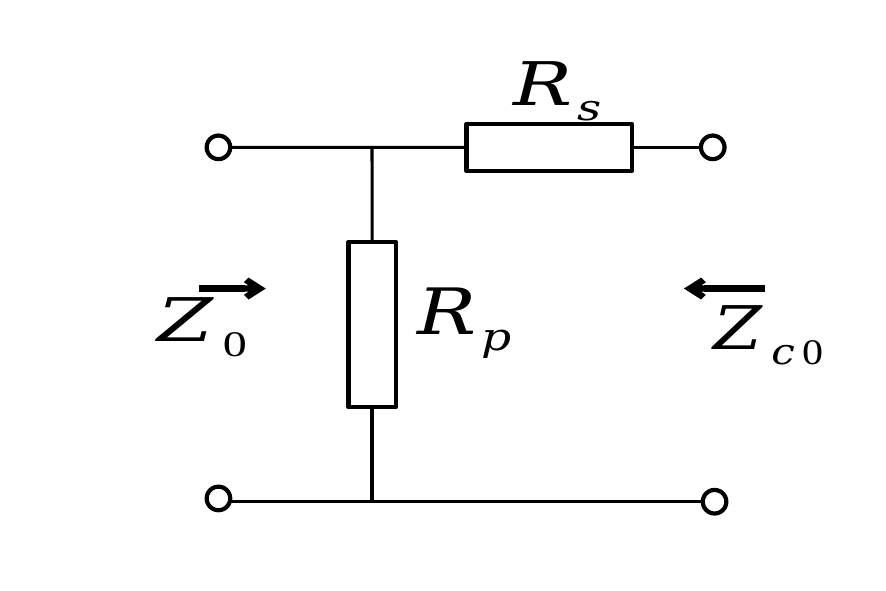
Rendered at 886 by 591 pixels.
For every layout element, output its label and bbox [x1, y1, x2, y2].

text_box [346, 240, 398, 409]
text_box [204, 484, 233, 513]
text_box [700, 487, 729, 516]
text_box [204, 133, 233, 162]
text_box [464, 122, 634, 173]
text_box [698, 133, 727, 162]
